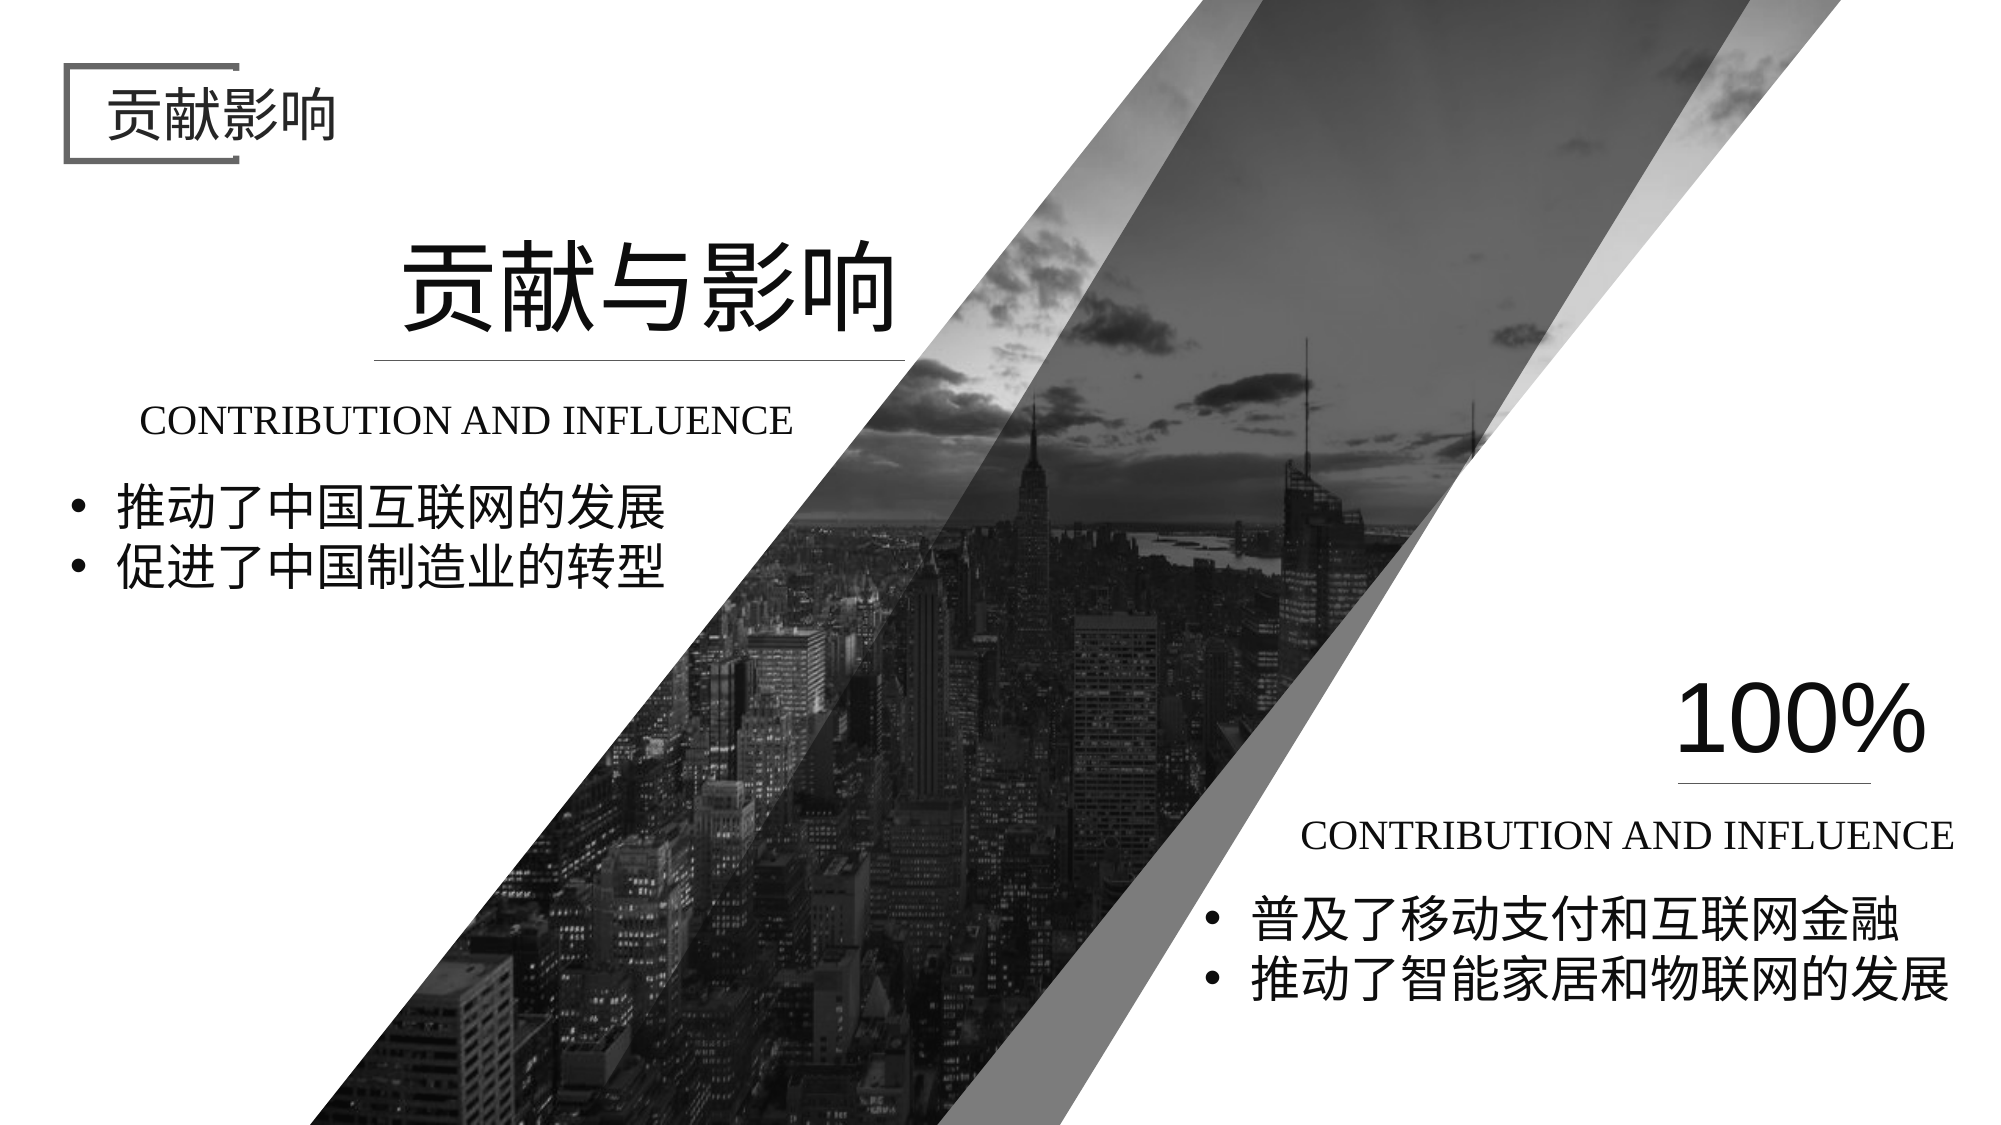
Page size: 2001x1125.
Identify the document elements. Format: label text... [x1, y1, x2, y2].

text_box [66, 66, 434, 162]
text_box [579, 0, 1752, 1125]
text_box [373, 217, 915, 361]
text_box CONTRIBUTION AND INFLUENCE [124, 385, 810, 451]
text_box 推动了中国互联网的发展 促进了中国制造业的转型 [54, 467, 701, 603]
text_box [308, 0, 1261, 1125]
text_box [1188, 645, 1972, 1078]
text_box [1460, 0, 1843, 476]
